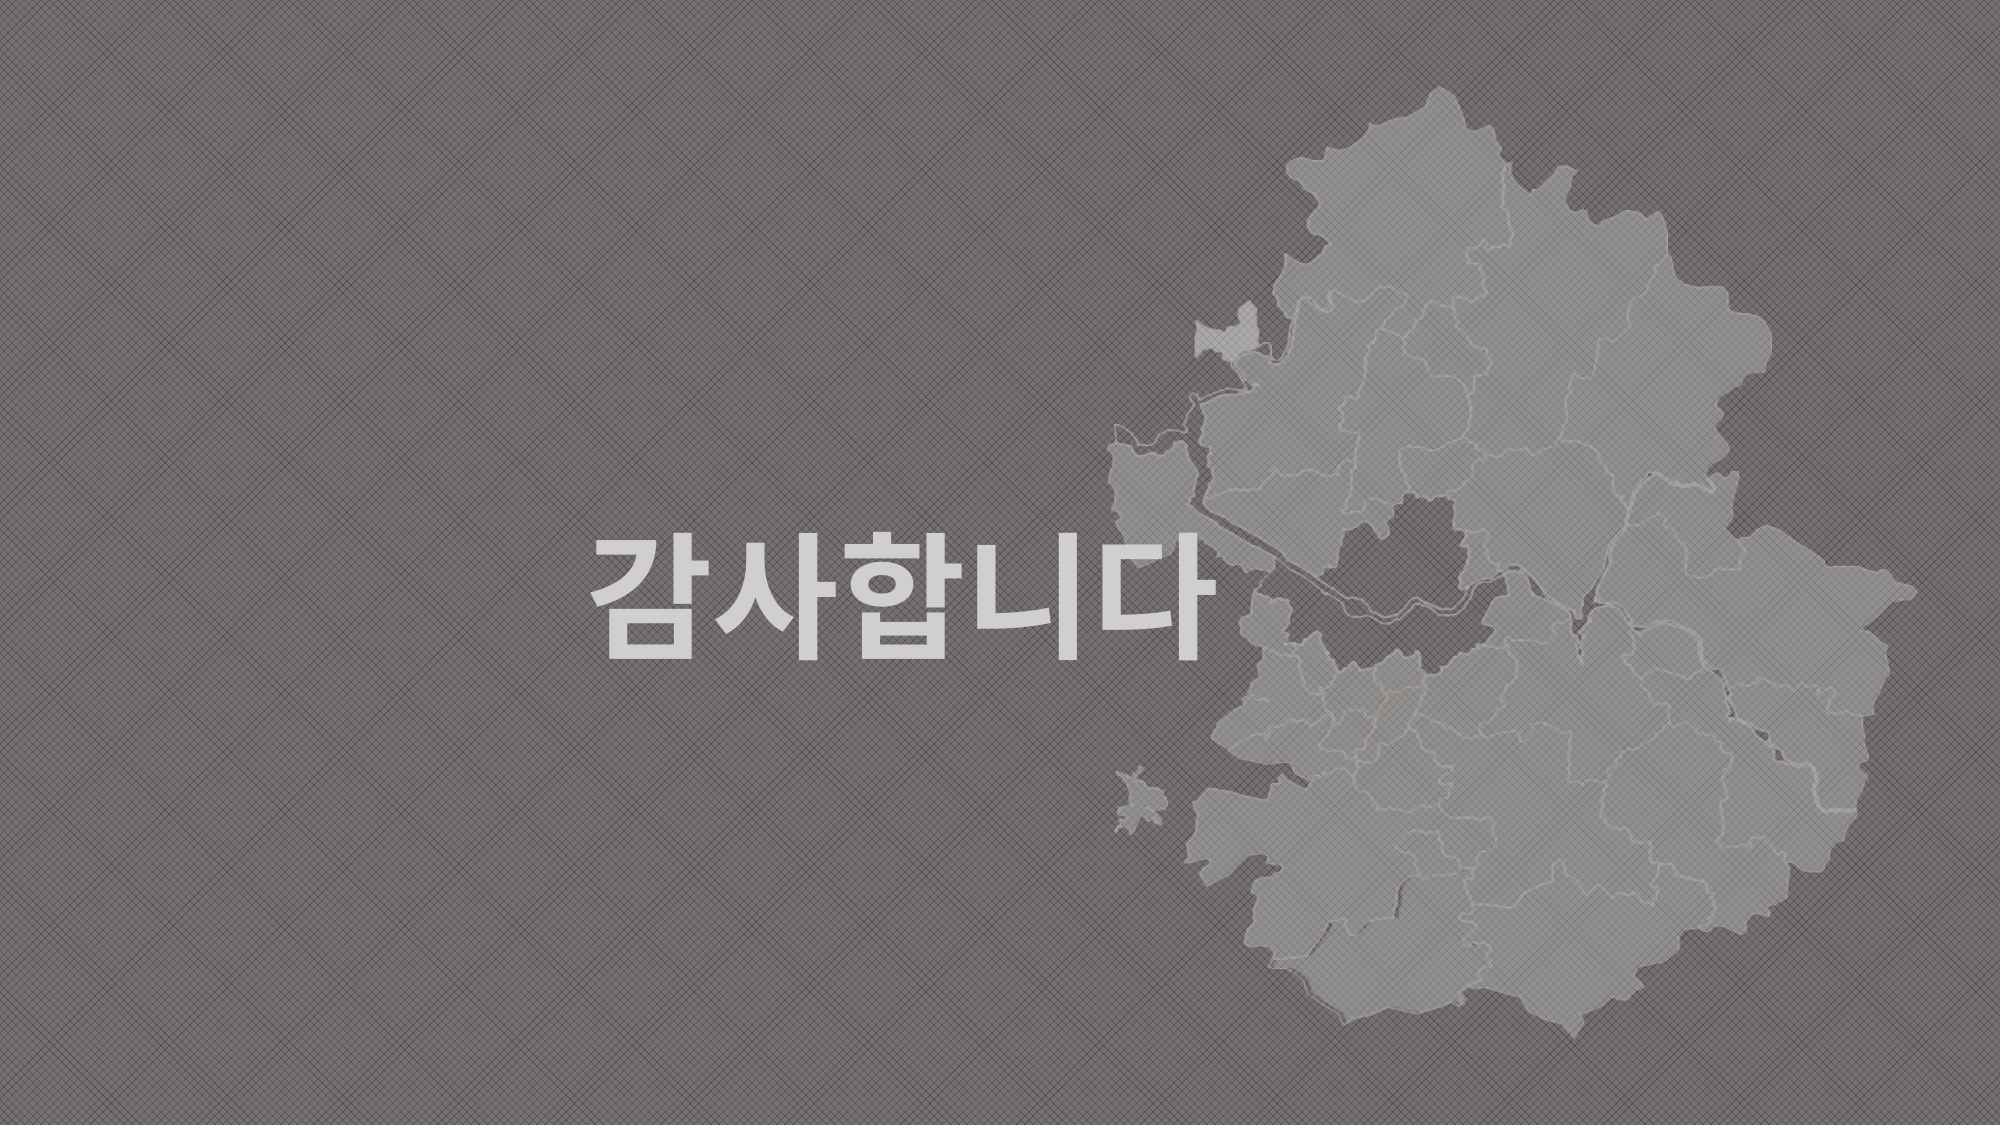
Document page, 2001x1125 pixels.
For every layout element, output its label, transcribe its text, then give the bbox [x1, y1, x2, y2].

text_box 감사합니다 [571, 503, 1074, 684]
picture [1074, 86, 1917, 1039]
